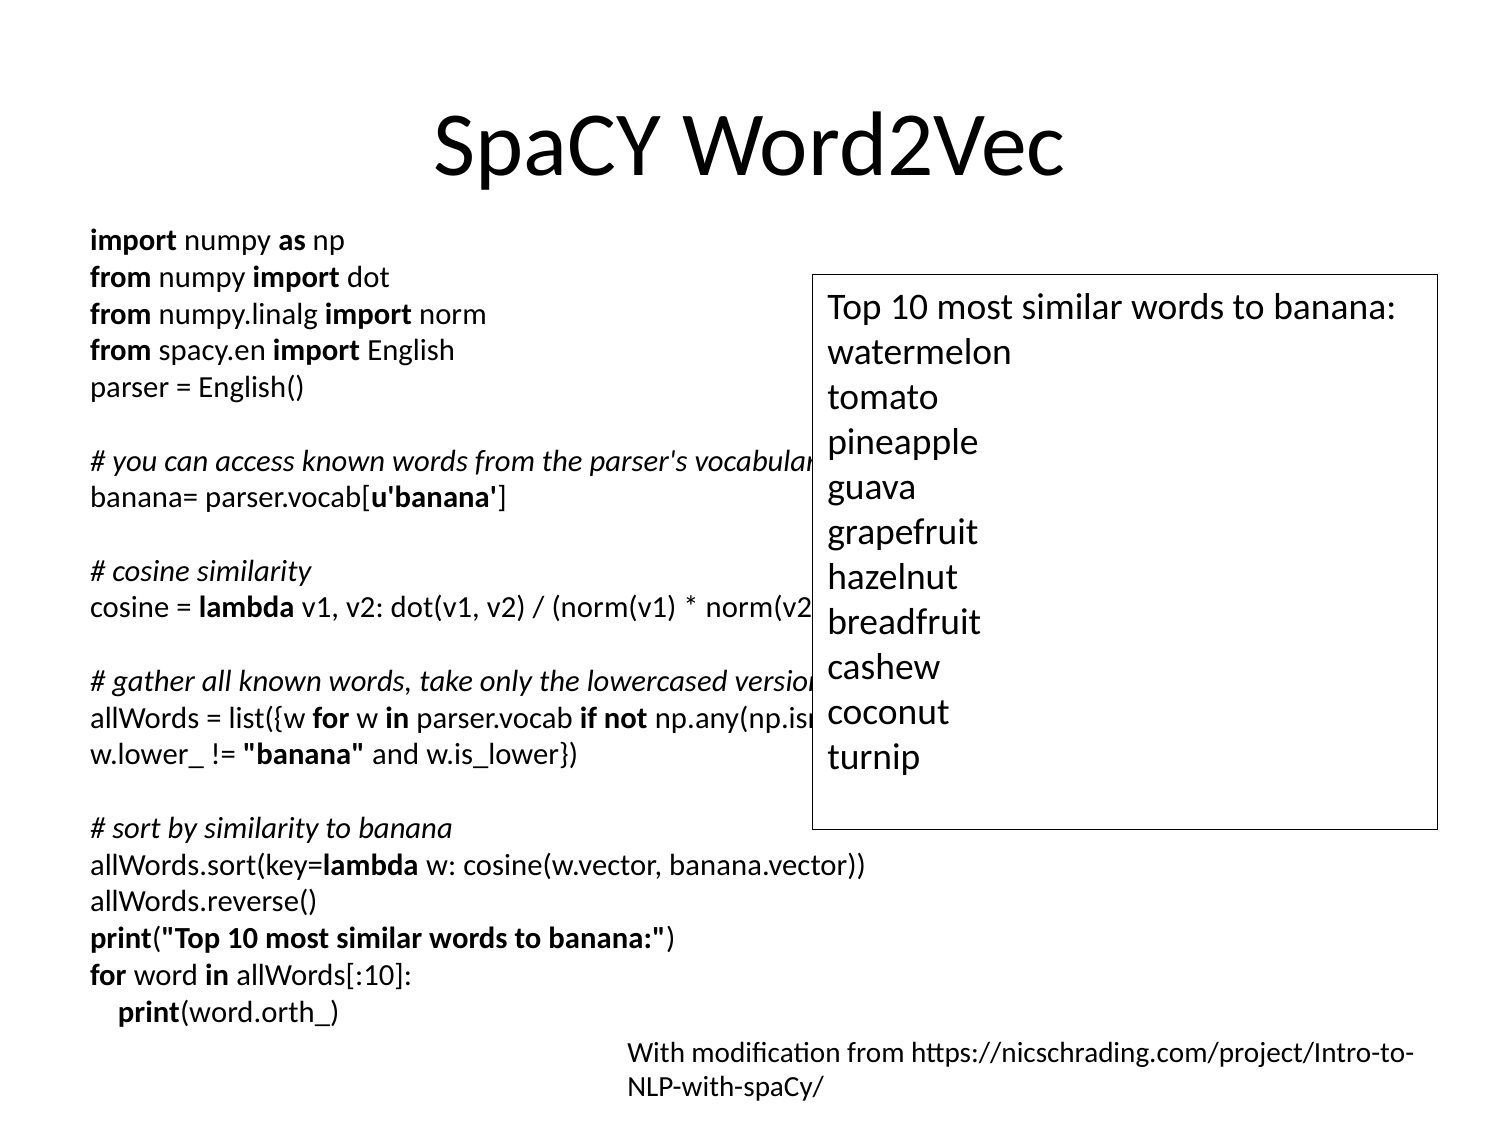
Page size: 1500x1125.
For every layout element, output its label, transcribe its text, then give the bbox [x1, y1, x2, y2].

text_box With modification from https://nicschrading.com/project/Intro-to-NLP-with-spaCy/ [612, 1025, 1463, 1111]
title SpaCY Word2Vec [75, 45, 1425, 212]
text_box Top 10 most similar words to banana: watermelon tomato pineapple guava grapefruit hazelnut breadfruit cashew coconut turnip [812, 274, 1438, 830]
list import numpy as np from numpy import dot from numpy.linalg import norm from spacy.en import English parser = English() # you can access known words from the parser's vocabulary banana= parser.vocab[u'banana'] # cosine similarity cosine = lambda v1, v2: dot(v1, v2) / (norm(v1) * norm(v2)) # gather all known words, take only the lowercased versions allWords = list({w for w in parser.vocab if not np.any(np.isnan(w.vector)) and norm(w.vector) > 0 and w.lower_ != "banana" and w.is_lower}) # sort by similarity to banana allWords.sort(key=lambda w: cosine(w.vector, banana.vector)) allWords.reverse() print("Top 10 most similar words to banana:") for word in allWords[:10]: print(word.orth_) [75, 212, 1425, 1051]
